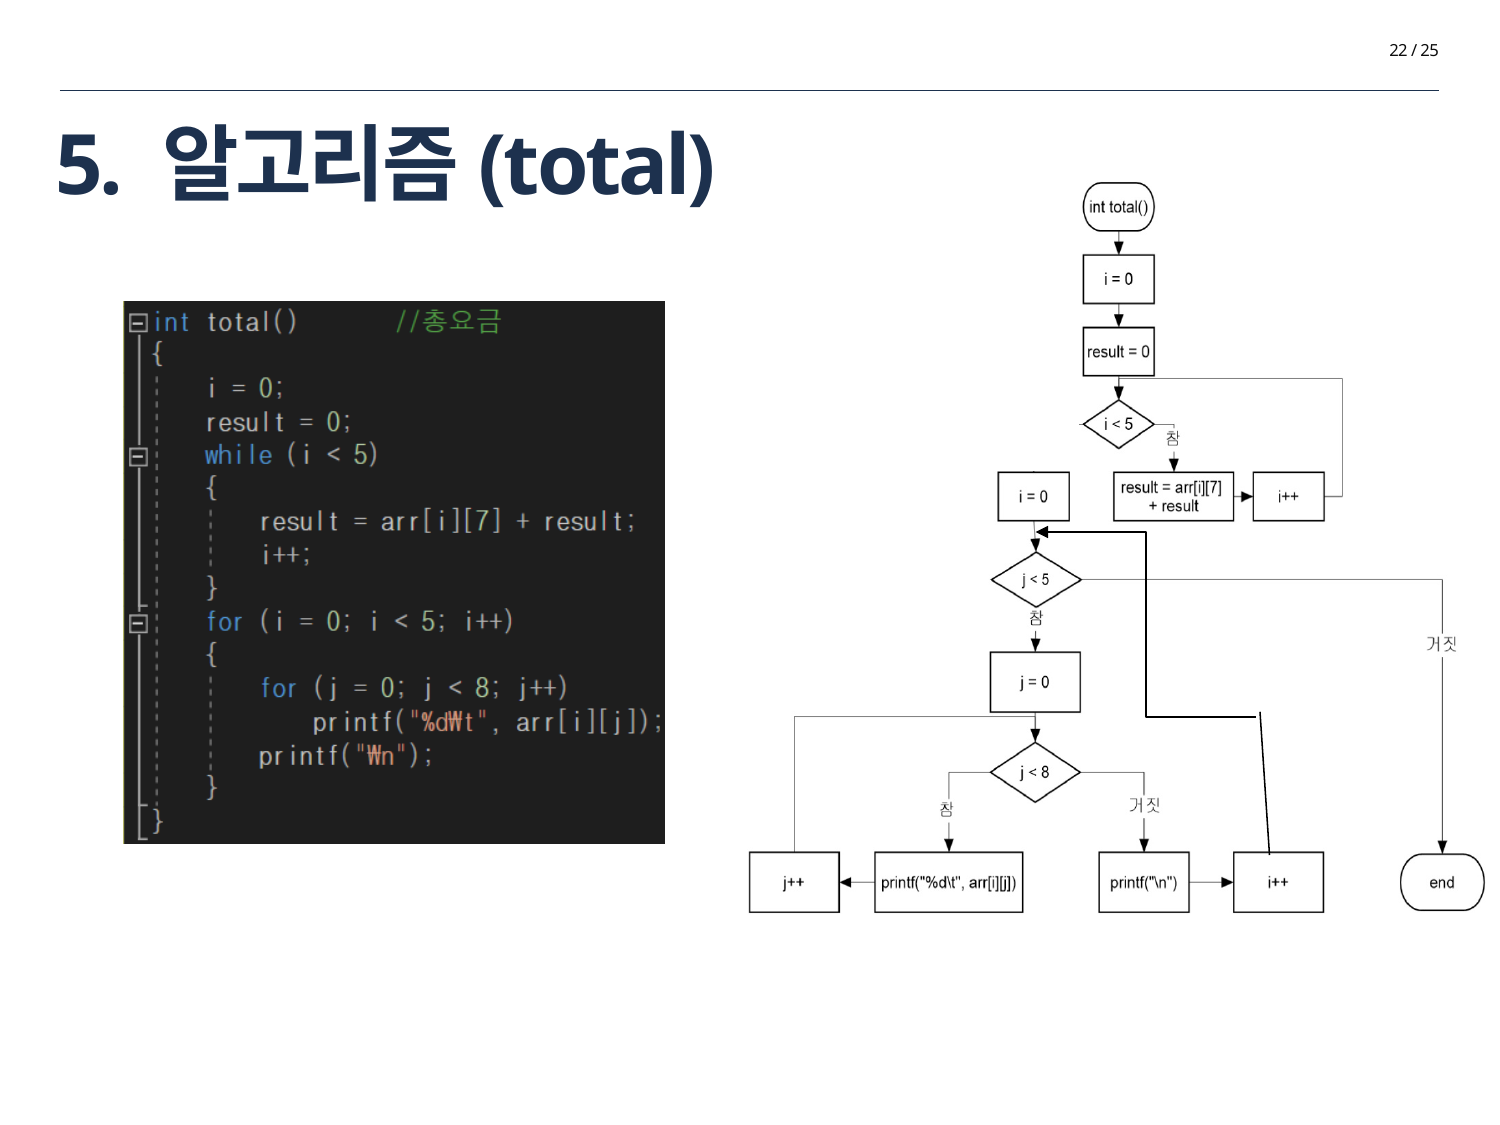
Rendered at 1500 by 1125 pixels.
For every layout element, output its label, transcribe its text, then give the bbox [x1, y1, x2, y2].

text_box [1035, 531, 1257, 718]
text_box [1259, 711, 1270, 856]
picture [123, 301, 665, 844]
picture [747, 180, 1487, 915]
text_box 22 / 25 [1193, 32, 1454, 70]
title 5. 알고리즘(total) [40, 90, 1433, 231]
